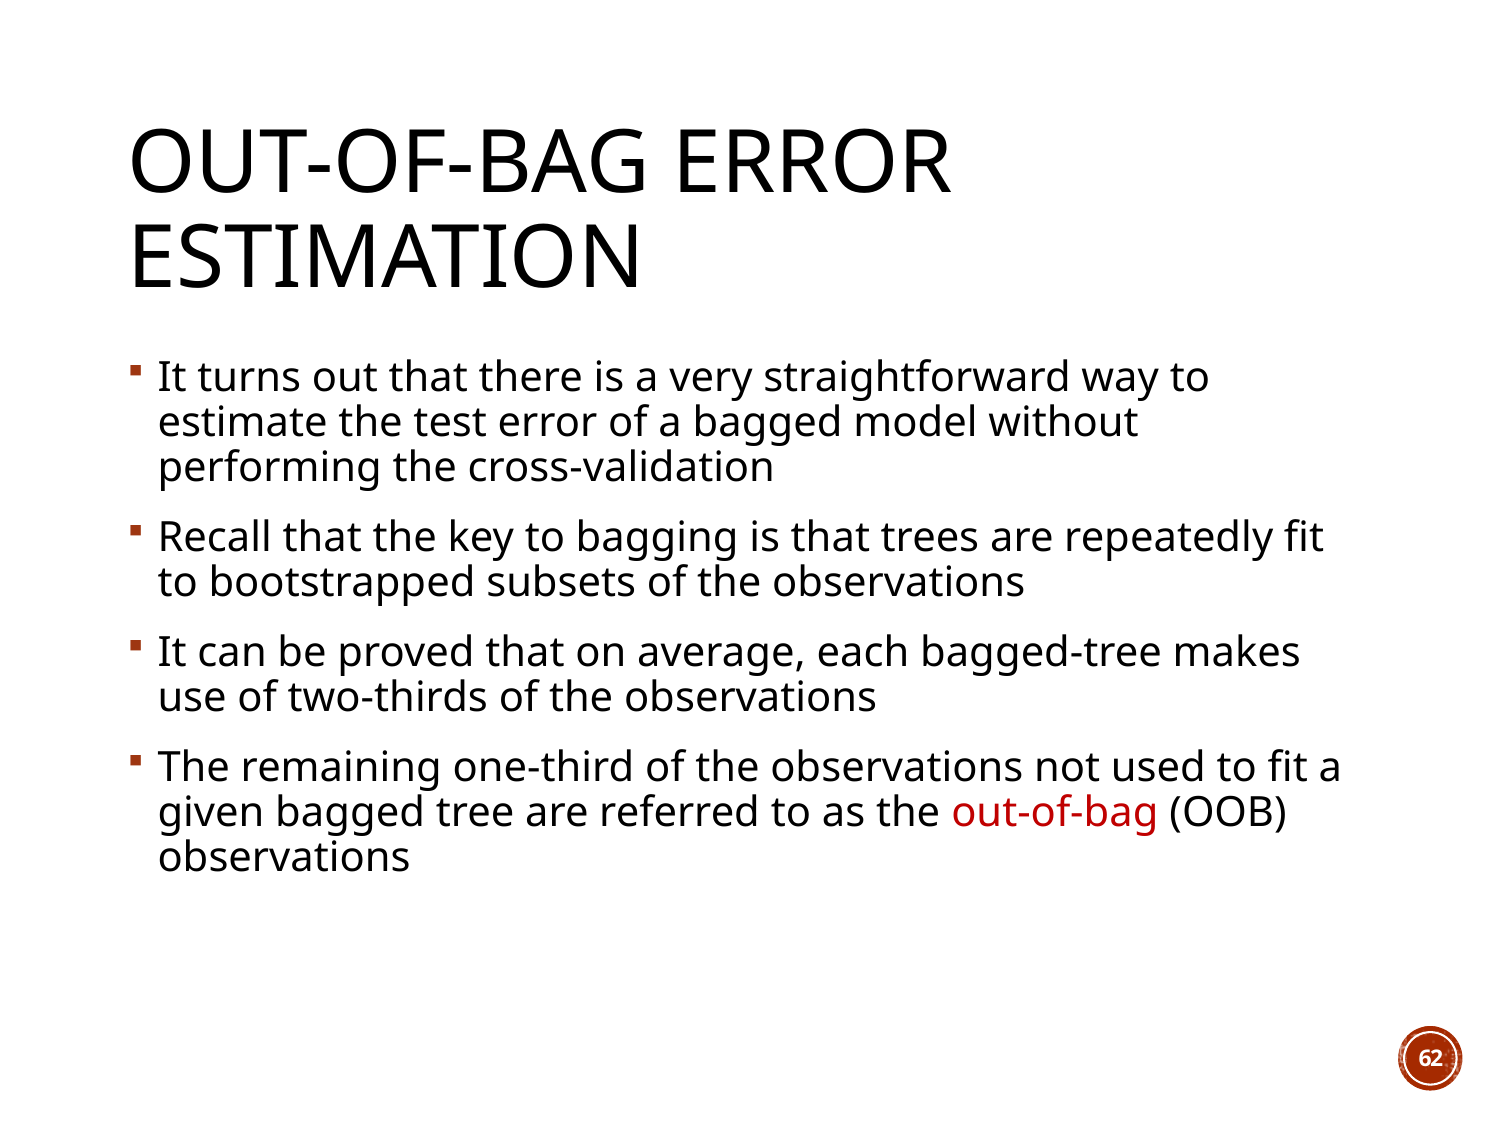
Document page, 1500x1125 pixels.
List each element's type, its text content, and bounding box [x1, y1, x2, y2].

list It turns out that there is a very straightforward way to estimate the test error of a bagged model without performing the cross-validation Recall that the key to bagging is that trees are repeatedly fit to bootstrapped subsets of the observations It can be proved that on average, each bagged-tree makes use of two-thirds of the observations The remaining one-third of the observations not used to fit a given bagged tree are referred to as the out-of-bag (OOB) observations [112, 348, 1388, 1013]
slide_number 62 [1391, 1028, 1471, 1089]
title Out-of-Bag Error Estimation [112, 79, 1388, 344]
